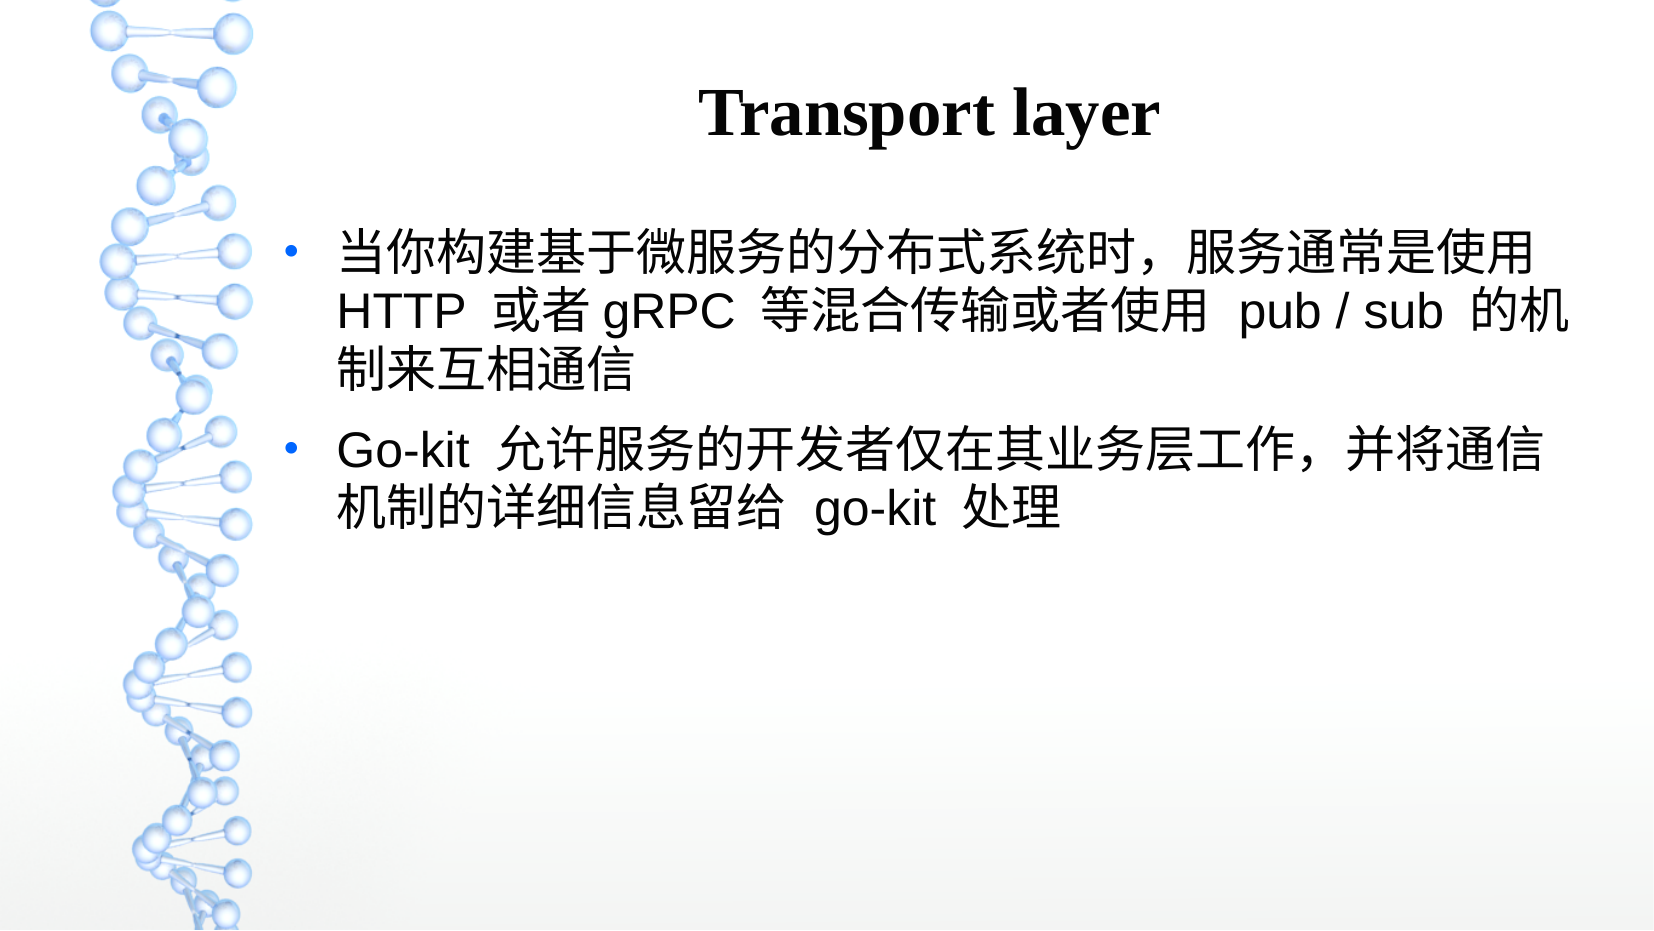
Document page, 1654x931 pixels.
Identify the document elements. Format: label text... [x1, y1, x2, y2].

text_box 当你构建基于微服务的分布式系统时，服务通常是使用 HTTP 或者gRPC 等混合传输或者使用 pub / sub 的机制来互相通信 Go-kit 允许服务的开发者仅在其业务层工作，并将通信机制的详细信息留给 go-kit 处理 [265, 224, 1595, 764]
text_box Transport layer [265, 35, 1595, 189]
picture [0, 0, 1654, 930]
